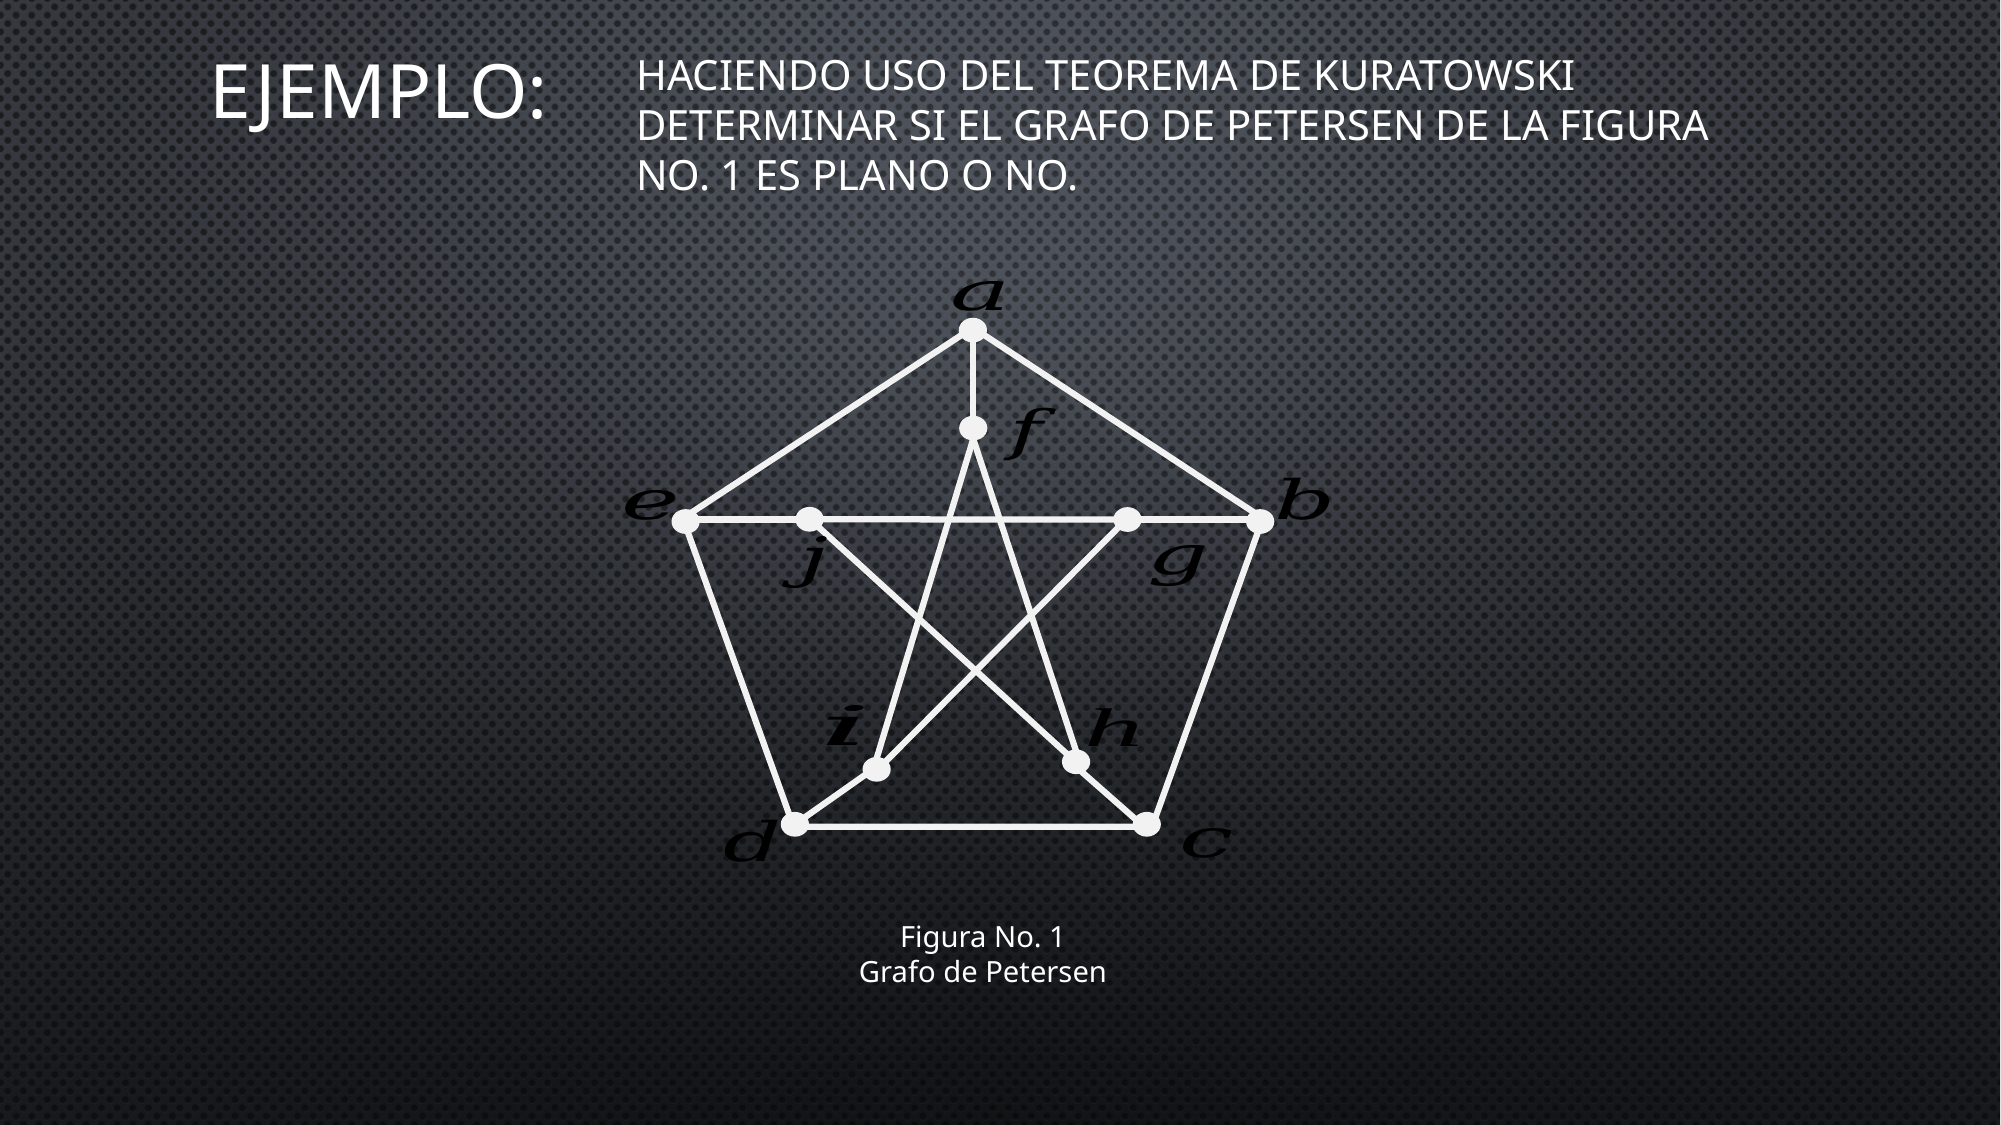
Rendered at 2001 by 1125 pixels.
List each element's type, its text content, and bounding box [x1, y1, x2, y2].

text_box Haciendo uso del teorema de Kuratowski determinar si el grafo de Petersen de la figura No. 1 es plano o no. [621, 25, 1774, 223]
text_box Figura No. 1 Grafo de Petersen [844, 910, 1123, 996]
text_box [620, 262, 1337, 875]
text_box Ejemplo: [194, 32, 621, 146]
